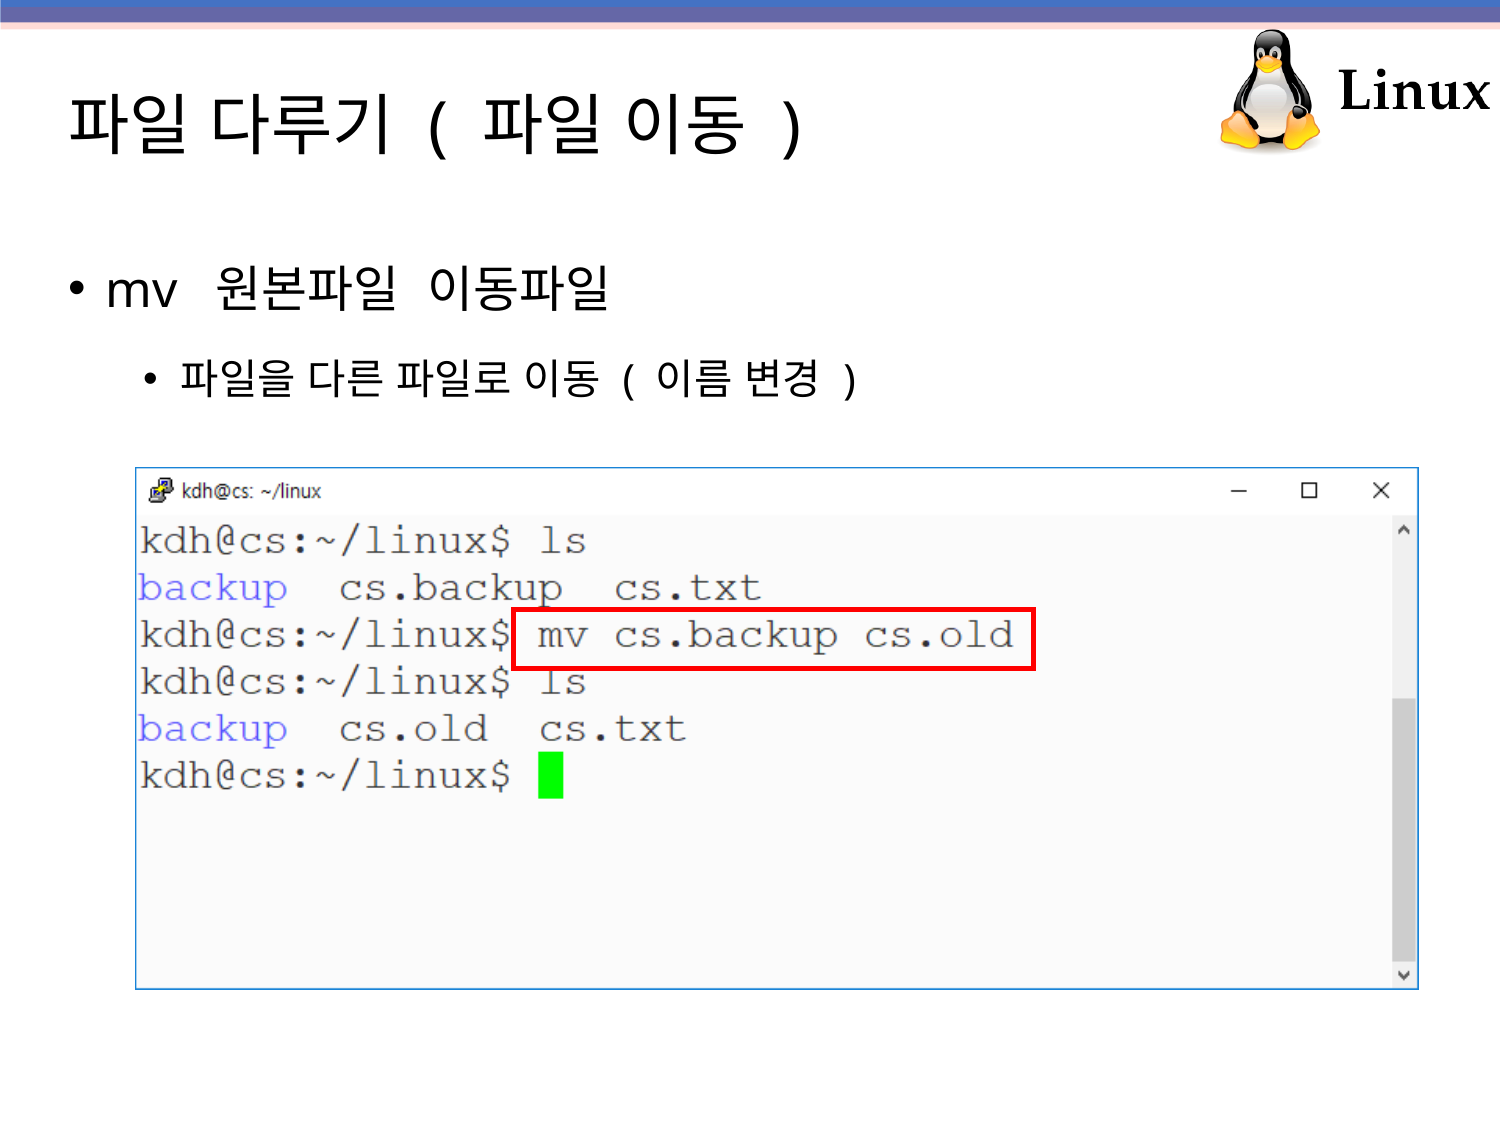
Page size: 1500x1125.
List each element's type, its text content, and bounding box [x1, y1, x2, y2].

list mv 원본파일 이동파일 파일을 다른 파일로 이동 ( 이름 변경 ) [53, 219, 1436, 1094]
picture [1210, 30, 1498, 162]
title 파일 다루기 ( 파일 이동 ) [53, 59, 1436, 197]
picture [135, 467, 1419, 990]
